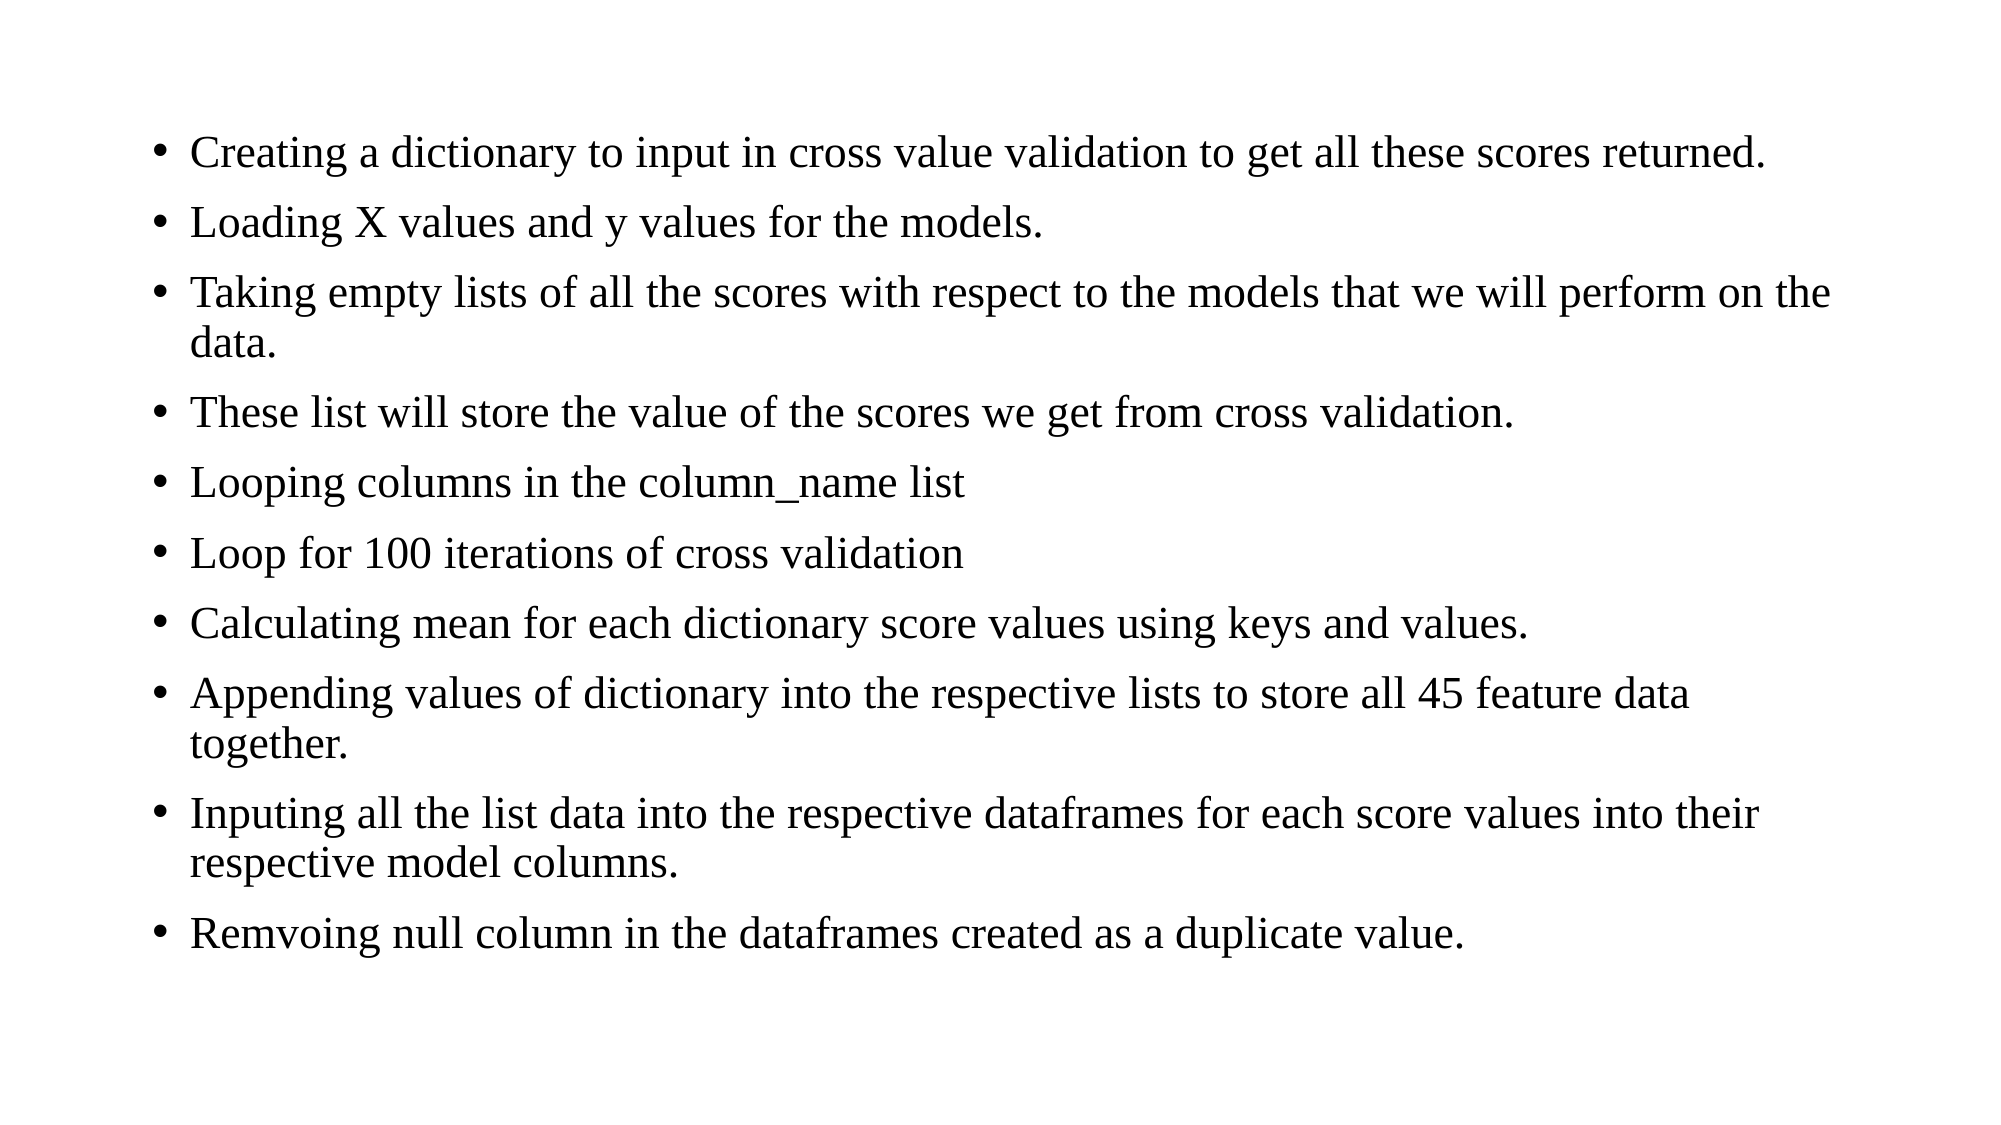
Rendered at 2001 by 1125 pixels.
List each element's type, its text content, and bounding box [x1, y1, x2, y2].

list Creating a dictionary to input in cross value validation to get all these scores returned. Loading X values and y values for the models. Taking empty lists of all the scores with respect to the models that we will perform on the data. These list will store the value of the scores we get from cross validation. Looping columns in the column_name list Loop for 100 iterations of cross validation Calculating mean for each dictionary score values using keys and values. Appending values of dictionary into the respective lists to store all 45 feature data together. Inputing all the list data into the respective dataframes for each score values into their respective model columns. Remvoing null column in the dataframes created as a duplicate value. [137, 120, 1863, 985]
